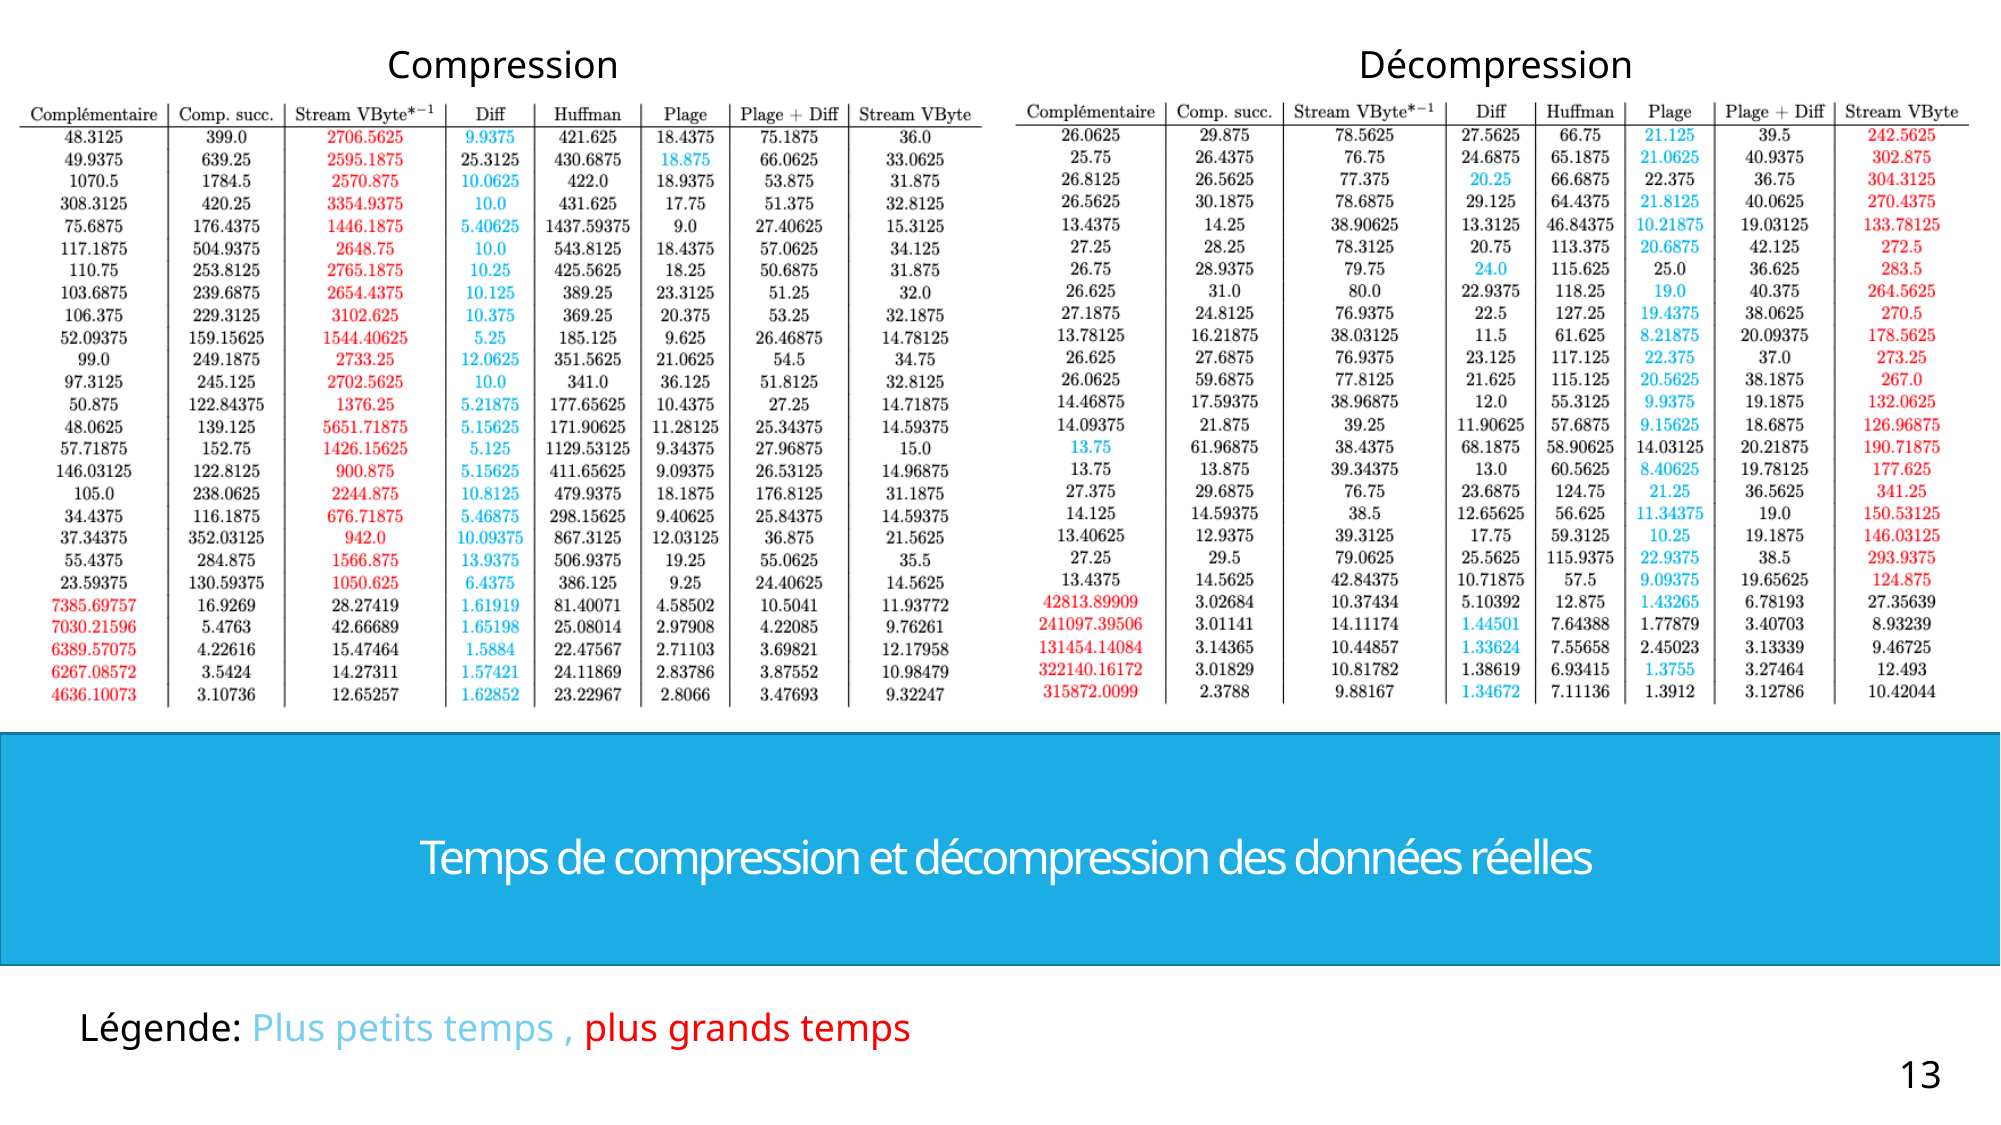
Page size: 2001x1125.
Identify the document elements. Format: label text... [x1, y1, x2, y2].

text_box Compression [372, 33, 635, 94]
picture [13, 99, 994, 716]
text_box Décompression [1343, 33, 1649, 94]
text_box Temps de compression et décompression des données réelles [282, 764, 1732, 885]
text_box [0, 732, 2000, 966]
text_box 13 [1884, 1043, 1957, 1104]
picture [1006, 99, 1986, 716]
text_box Légende: Plus petits temps , plus grands temps [64, 996, 1319, 1057]
